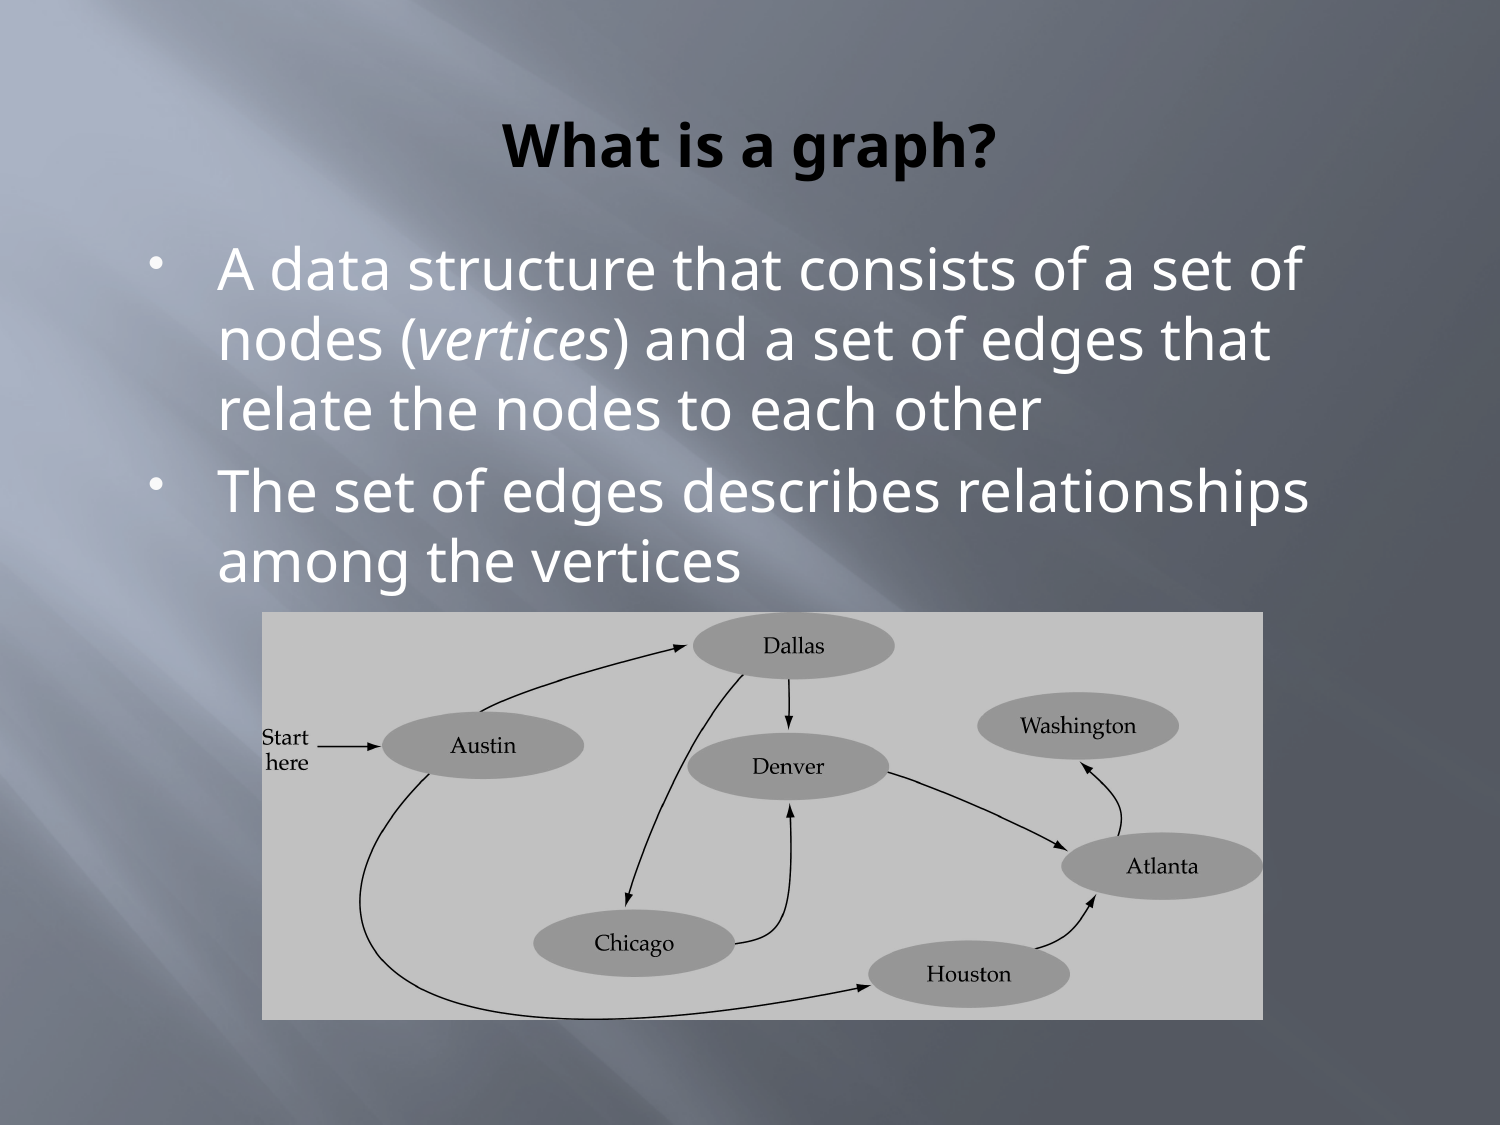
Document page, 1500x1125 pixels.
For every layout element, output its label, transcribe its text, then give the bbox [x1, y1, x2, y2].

list A data structure that consists of a set of nodes (vertices) and a set of edges that relate the nodes to each other The set of edges describes relationships among the vertices [112, 224, 1388, 613]
title What is a graph? [112, 99, 1388, 188]
picture [262, 612, 1263, 1020]
